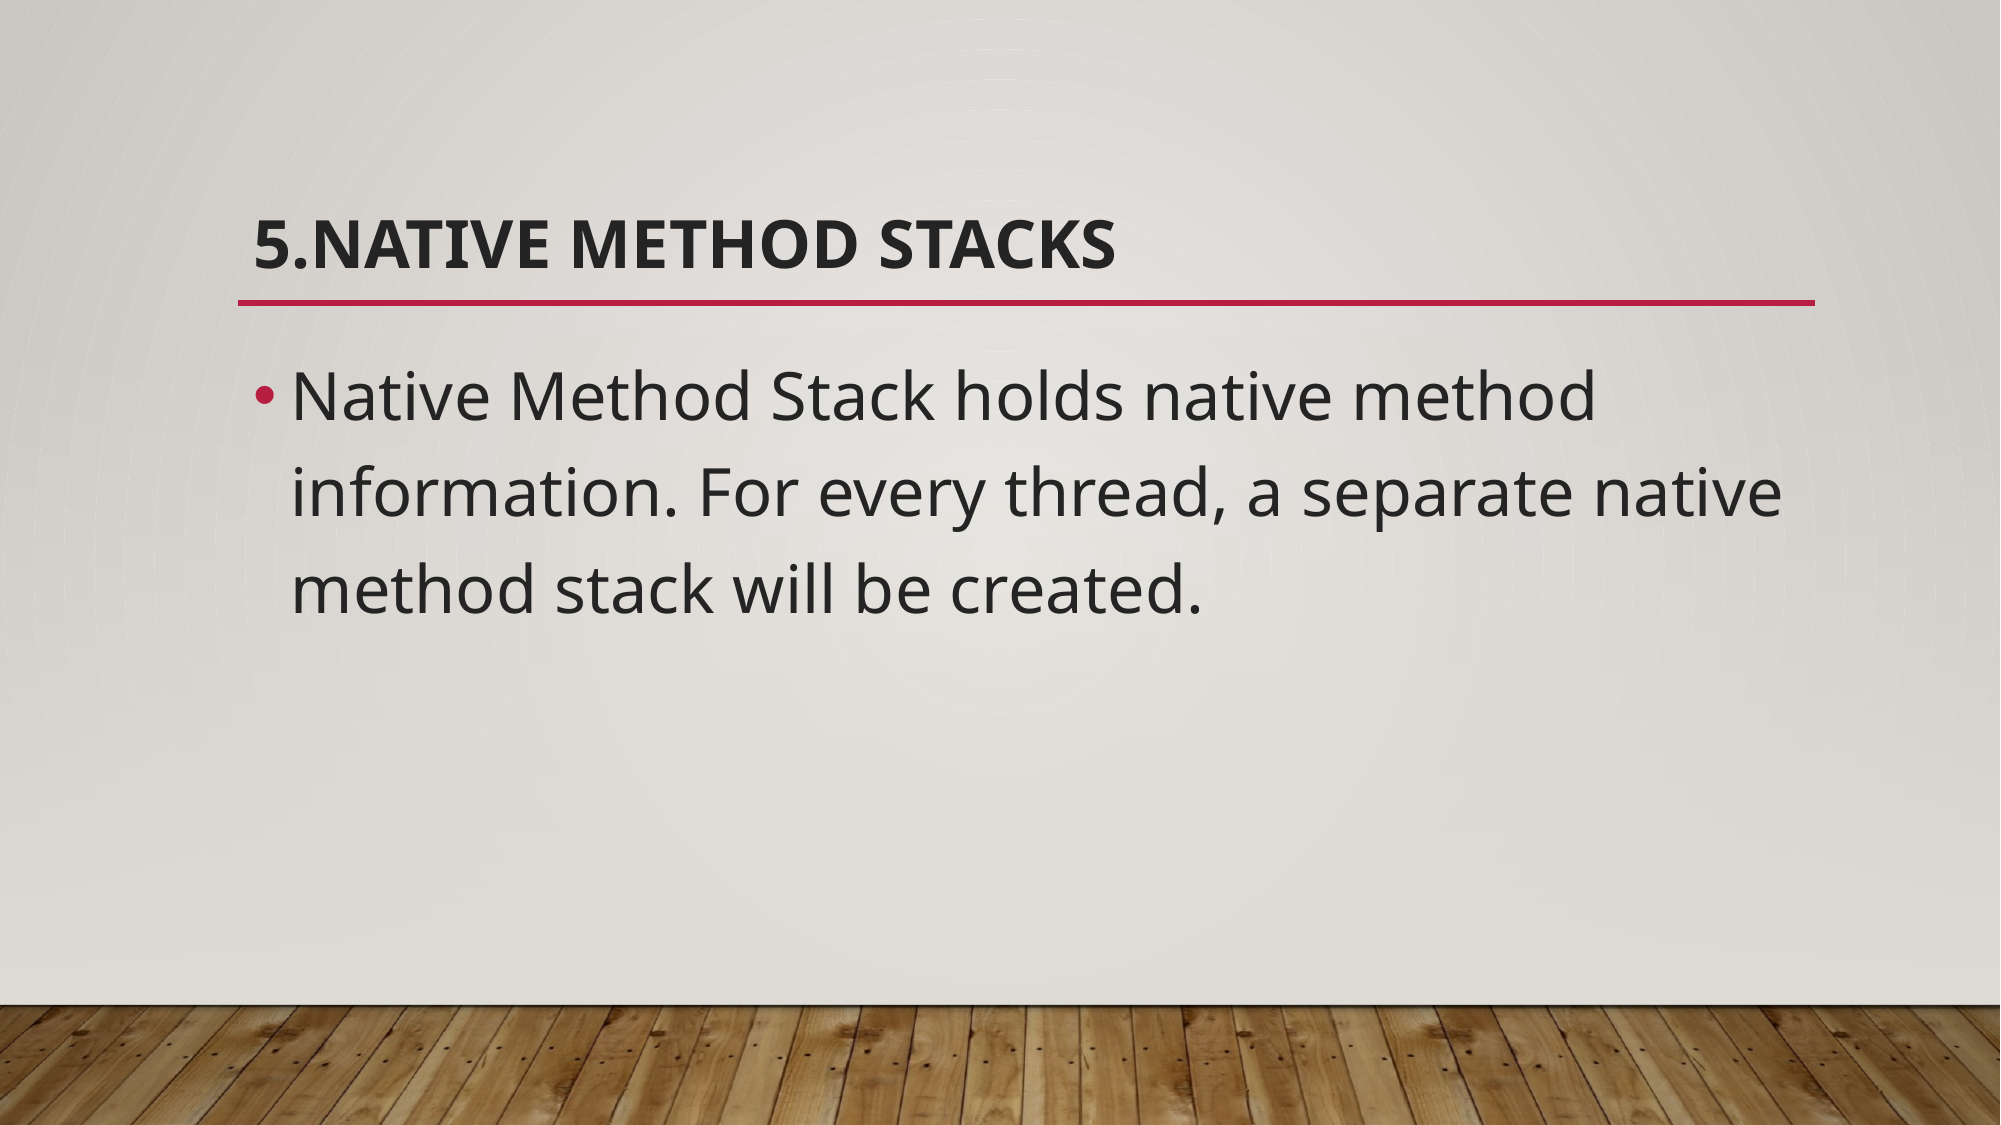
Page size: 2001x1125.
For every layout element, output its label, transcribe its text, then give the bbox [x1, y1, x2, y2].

list Native Method Stack holds native method information. For every thread, a separate native method stack will be created. [238, 330, 1814, 897]
title 5.Native Method stacks [238, 131, 1814, 305]
picture [0, 1005, 2000, 1125]
